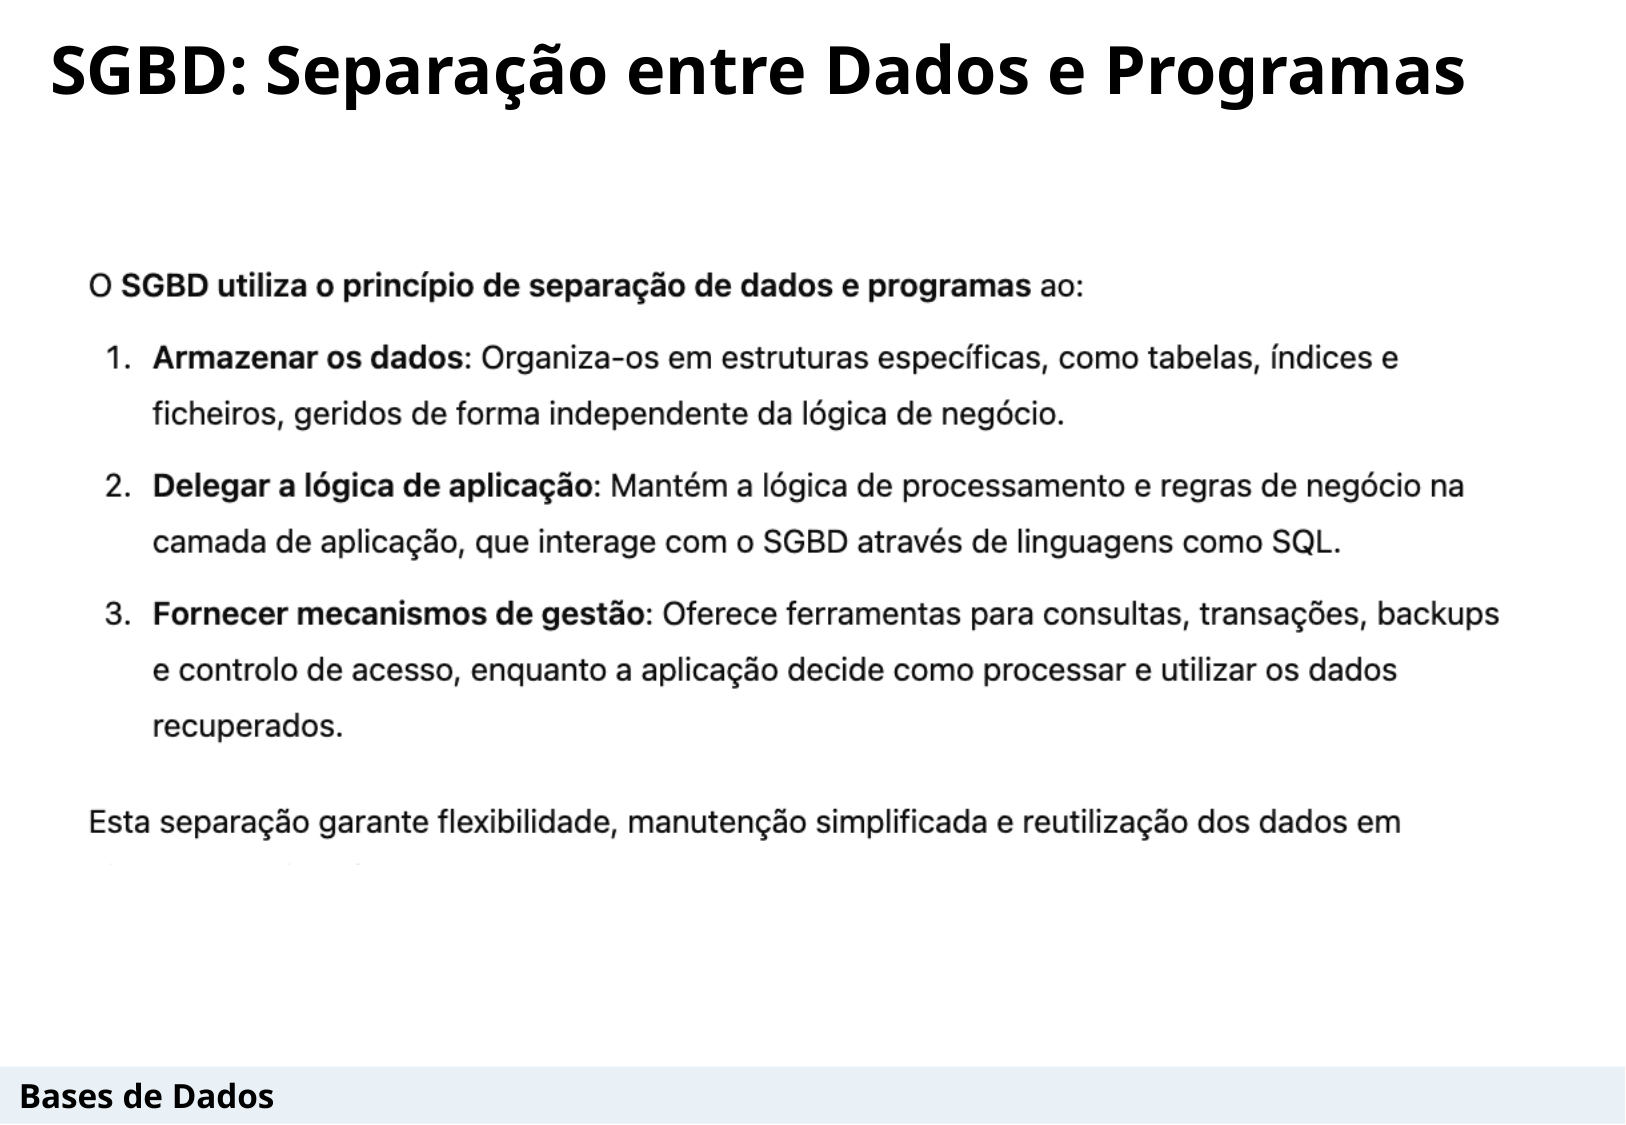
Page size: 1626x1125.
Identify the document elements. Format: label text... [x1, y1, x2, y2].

title SGBD: Separação entre Dados e Programas [41, 1, 1625, 134]
picture [42, 238, 1564, 865]
